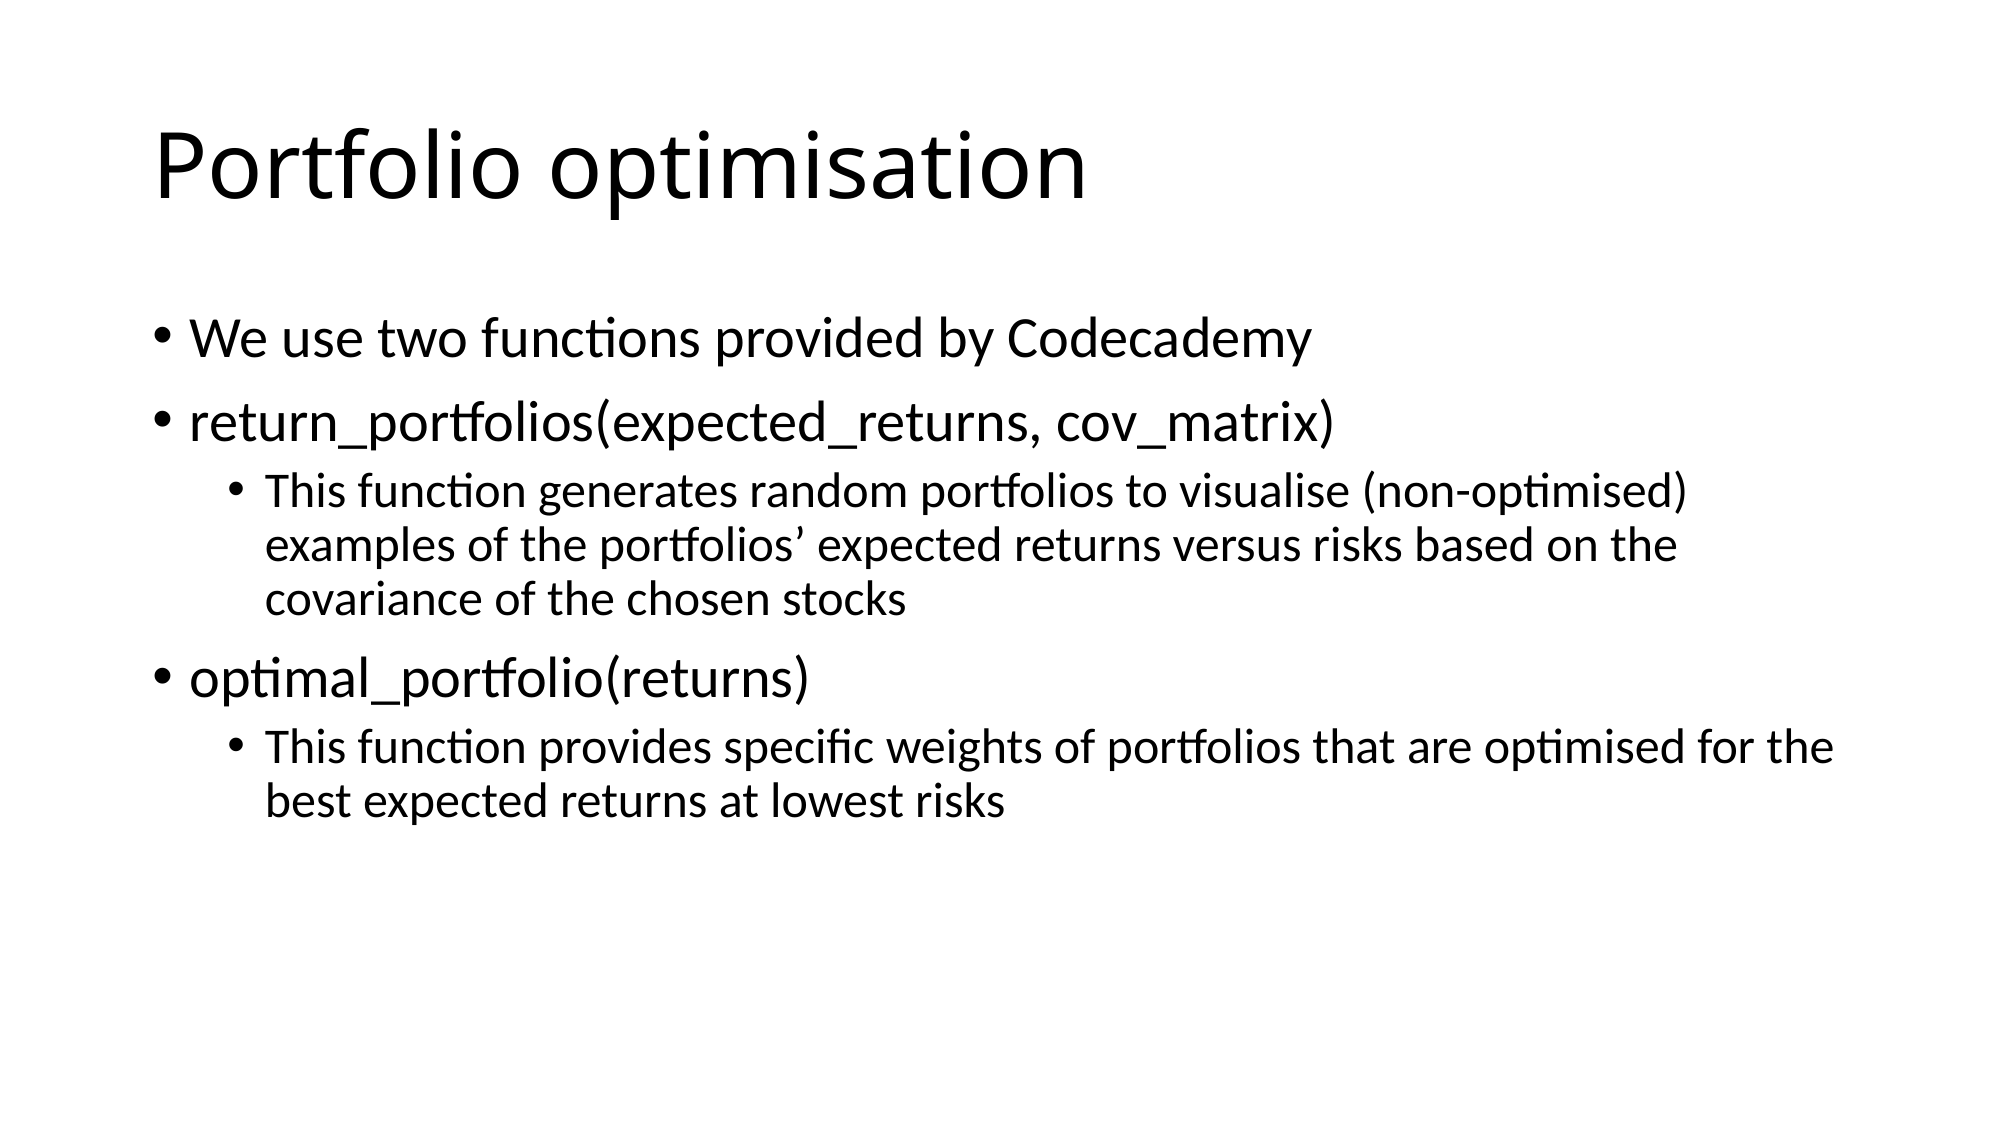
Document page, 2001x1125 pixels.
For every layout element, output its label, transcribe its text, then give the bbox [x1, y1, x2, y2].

title Portfolio optimisation [137, 59, 1863, 278]
list We use two functions provided by Codecademy return_portfolios(expected_returns, cov_matrix) This function generates random portfolios to visualise (non-optimised) examples of the portfolios’ expected returns versus risks based on the covariance of the chosen stocks optimal_portfolio(returns) This function provides specific weights of portfolios that are optimised for the best expected returns at lowest risks [137, 299, 1863, 1014]
